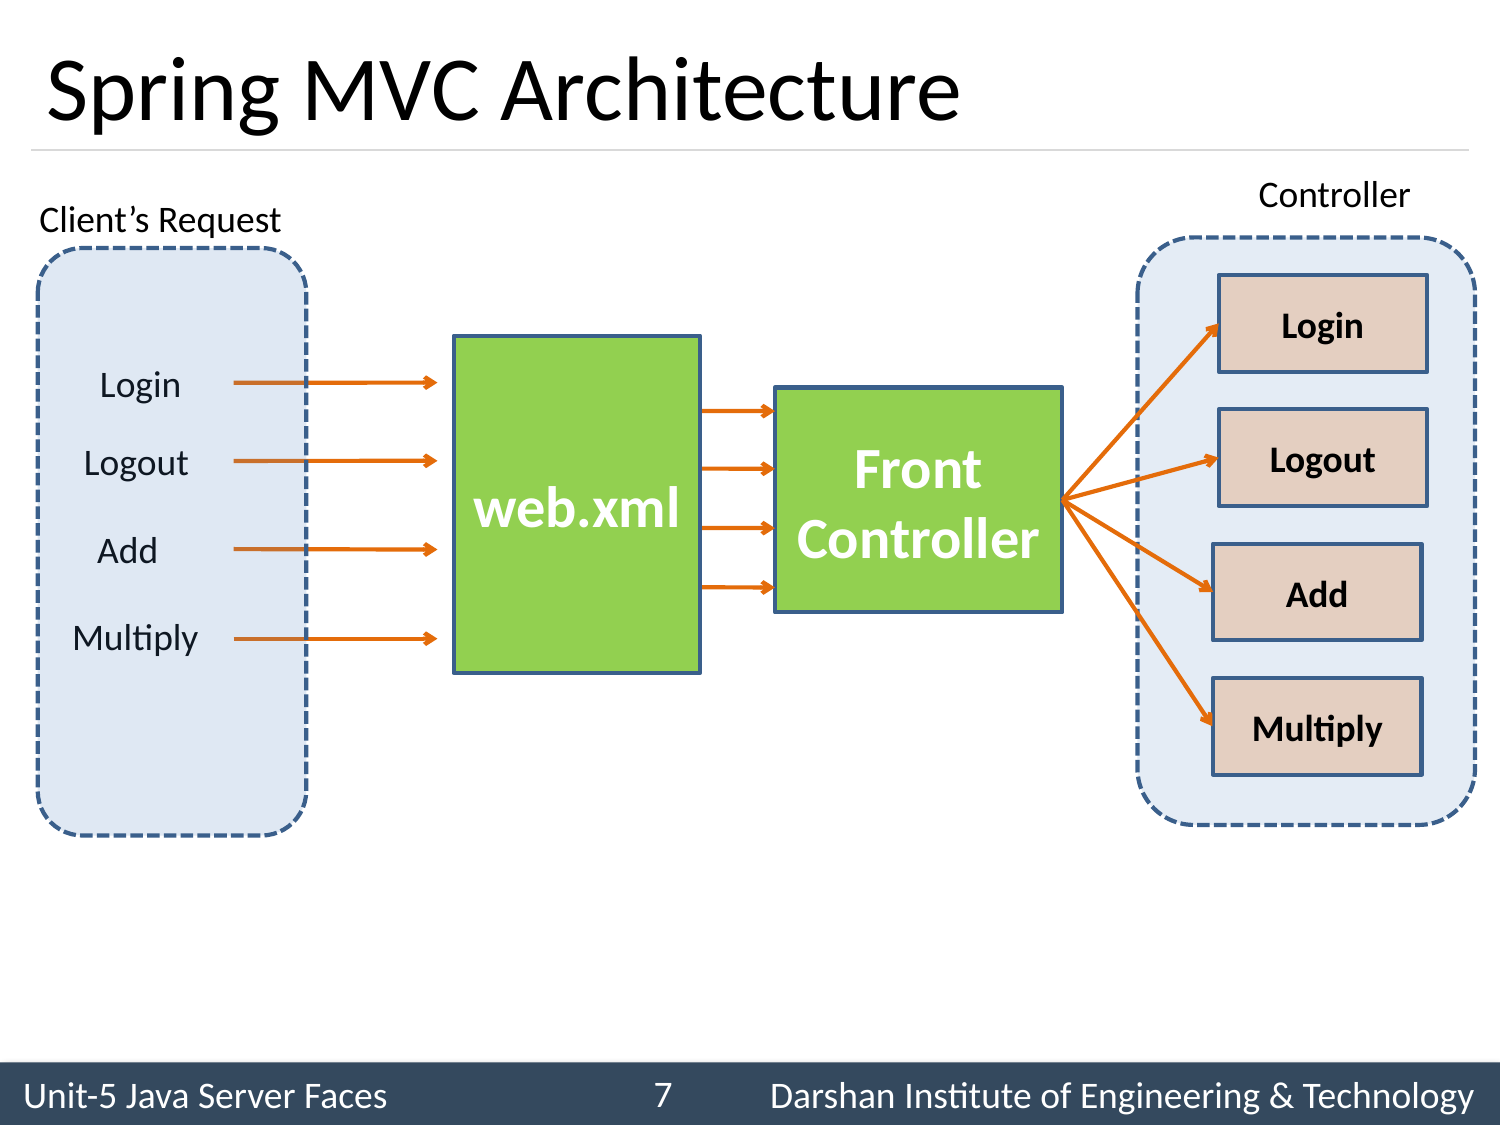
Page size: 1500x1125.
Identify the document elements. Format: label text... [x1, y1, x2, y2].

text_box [1062, 457, 1219, 501]
text_box Controller [1243, 162, 1433, 223]
text_box [35, 248, 309, 838]
title Spring MVC Architecture [31, 17, 1469, 150]
text_box Logout [1221, 407, 1429, 508]
text_box Front Controller [773, 385, 1057, 614]
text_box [1062, 499, 1213, 727]
text_box [1135, 235, 1478, 828]
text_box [1062, 323, 1219, 457]
text_box Login [1217, 273, 1429, 374]
slide_number 7 [587, 1062, 688, 1123]
text_box web.xml [452, 334, 702, 675]
text_box Multiply [1211, 676, 1424, 777]
text_box Client’s Request [24, 187, 307, 248]
text_box Add [1216, 542, 1424, 642]
